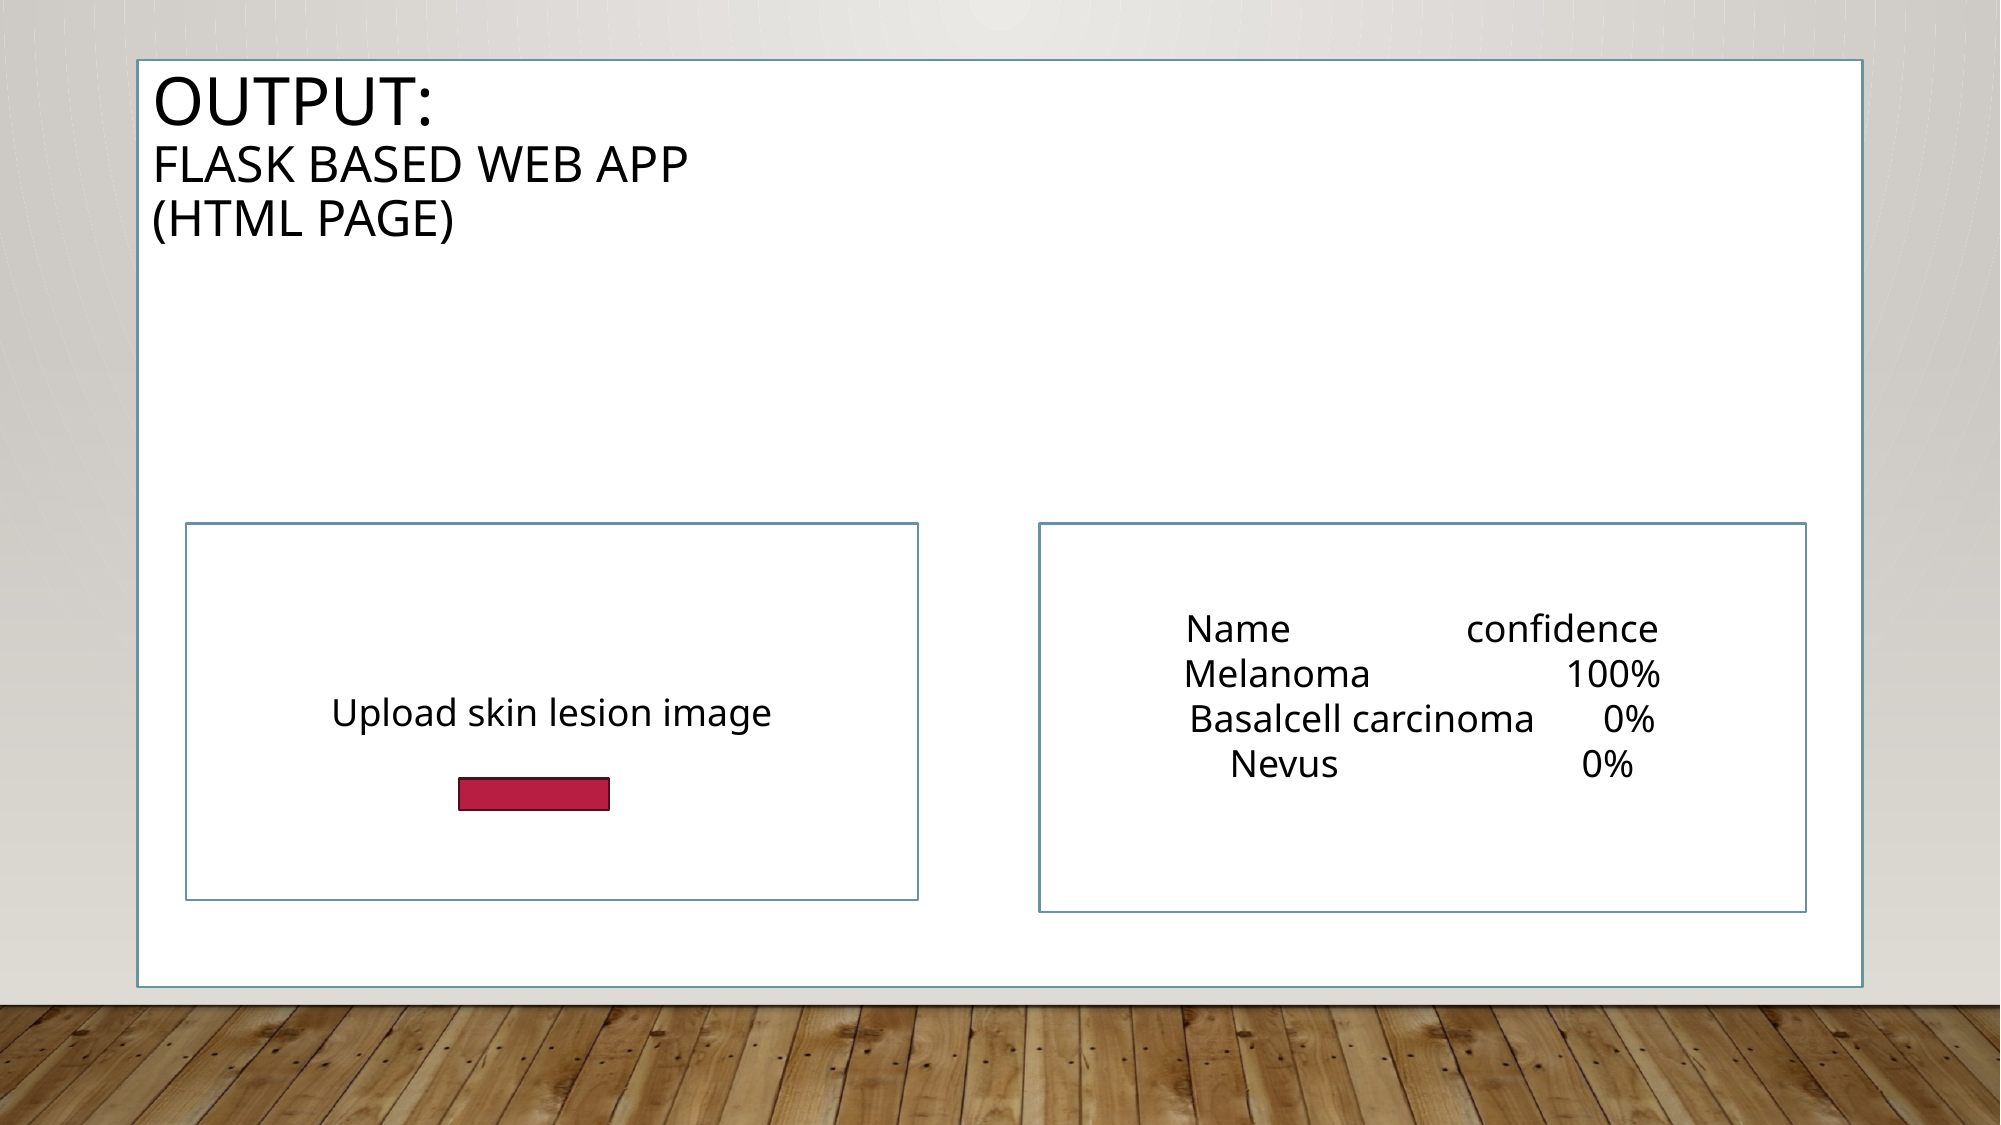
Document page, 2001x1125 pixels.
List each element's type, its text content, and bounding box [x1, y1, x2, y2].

title Output: Flask based web app (HTML PAGE) [136, 59, 1864, 988]
picture [0, 1005, 2000, 1125]
text_box Upload skin lesion image [185, 522, 919, 901]
text_box [458, 777, 610, 811]
text_box Name confidence Melanoma 100% Basalcell carcinoma 0% Nevus 0% [1038, 522, 1807, 913]
